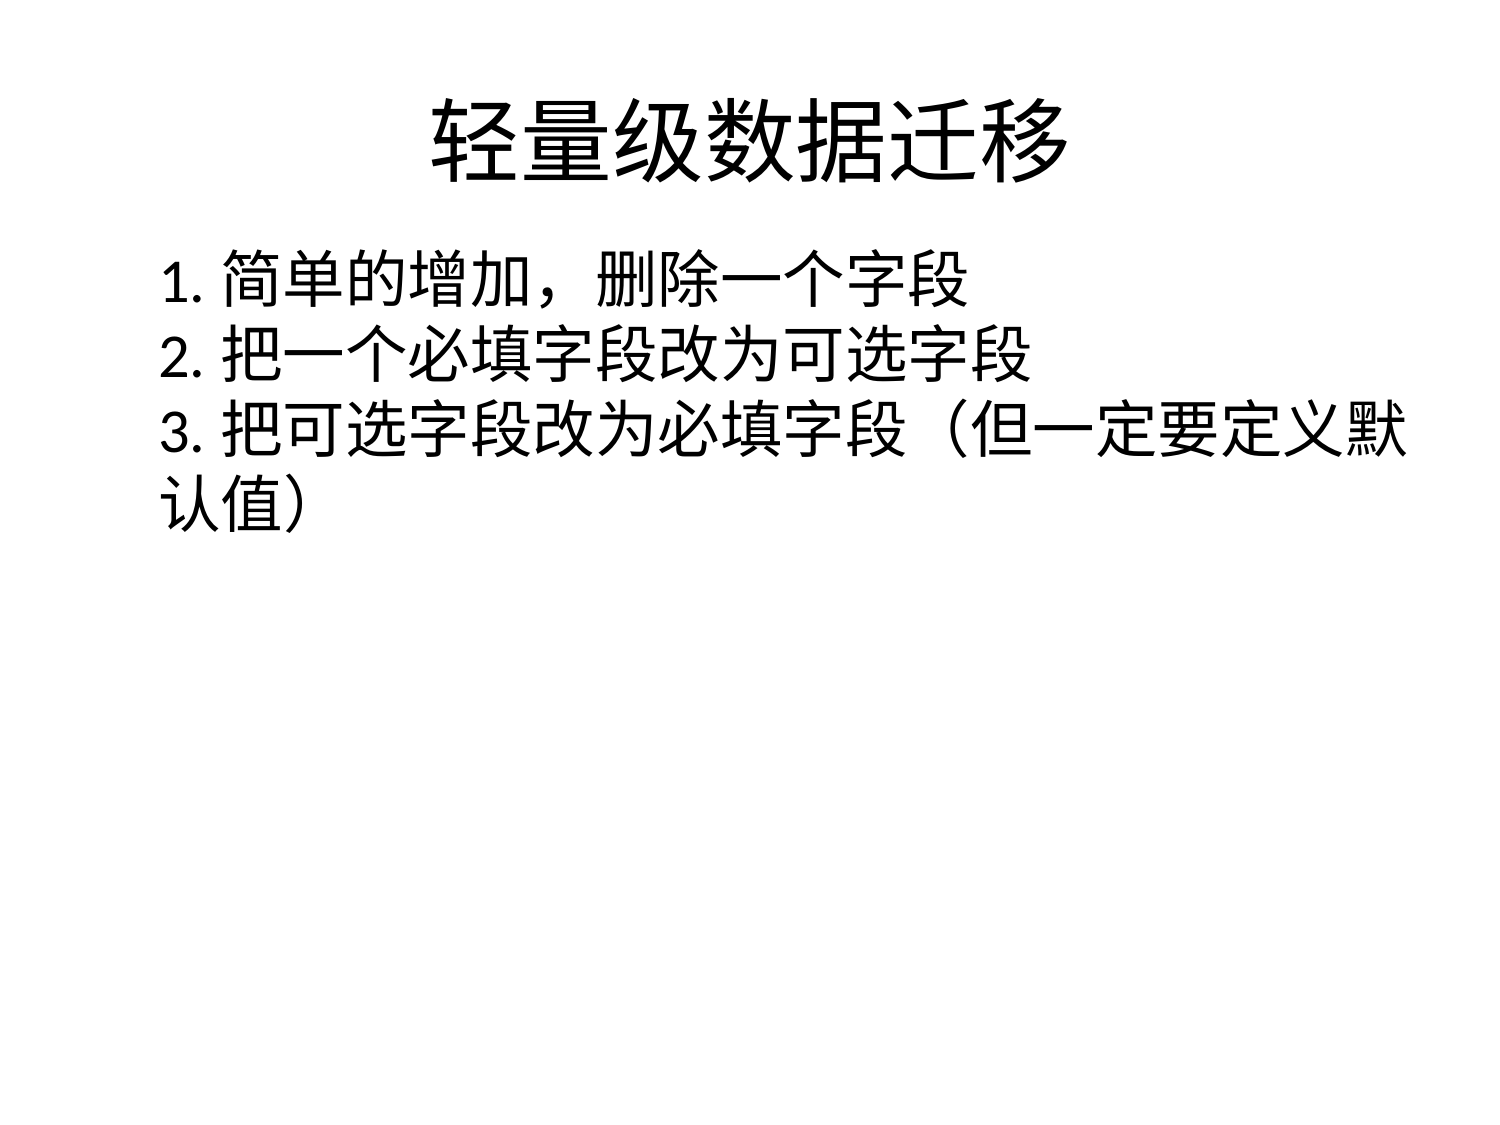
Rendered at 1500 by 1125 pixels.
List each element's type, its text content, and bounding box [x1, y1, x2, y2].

title 轻量级数据迁移 [75, 45, 1425, 233]
text_box 1.简单的增加，删除一个字段 2.把一个必填字段改为可选字段 3.把可选字段改为必填字段（但一定要定义默认值） [143, 232, 1425, 547]
